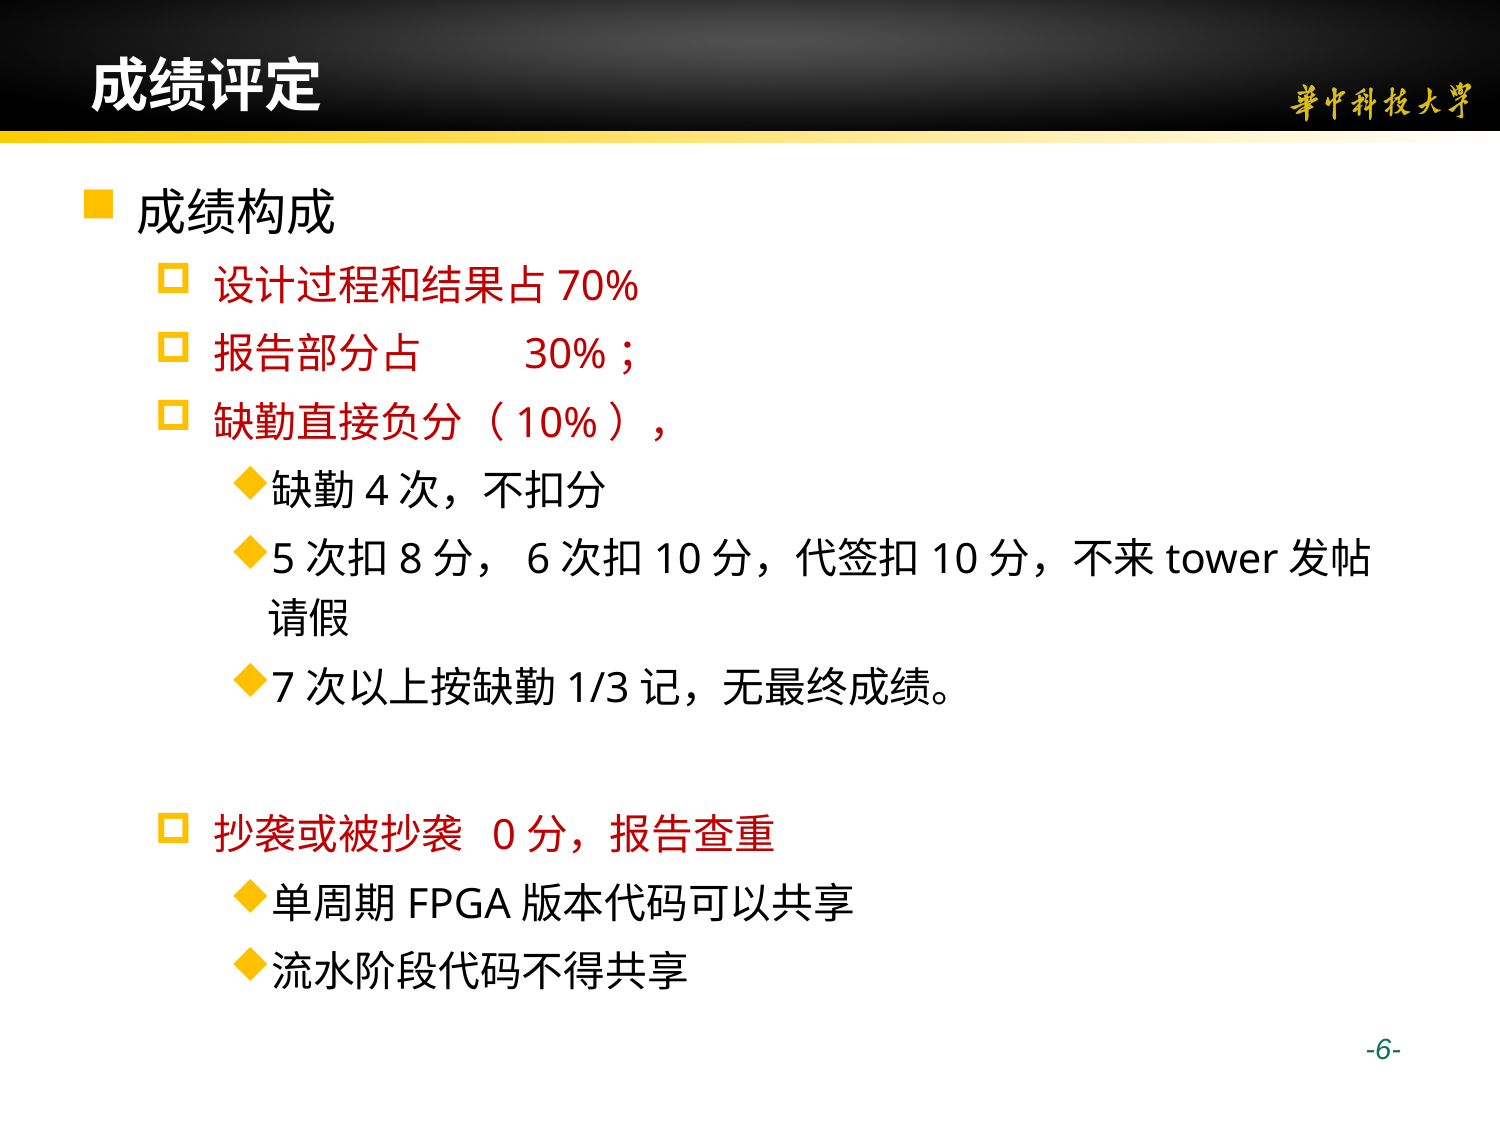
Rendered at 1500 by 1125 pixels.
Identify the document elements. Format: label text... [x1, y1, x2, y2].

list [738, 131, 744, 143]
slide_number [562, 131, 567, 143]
text_box CLK [650, 131, 655, 143]
title 成绩评定 [75, 35, 1425, 131]
list 成绩构成 设计过程和结果占70% 报告部分占 30%； 缺勤直接负分（10%）， 缺勤4次，不扣分 5次扣8分，6次扣10分，代签扣10分，不来tower发帖请假 7次以上按缺勤1/3记，无最终成绩。 抄袭或被抄袭 0分，报告查重 单周期FPGA版本代码可以共享 流水阶段代码不得共享 缺勤1/3记，无最终成绩。 [64, 160, 1413, 988]
picture [0, 0, 1500, 131]
slide_number -6- [1257, 1023, 1425, 1102]
